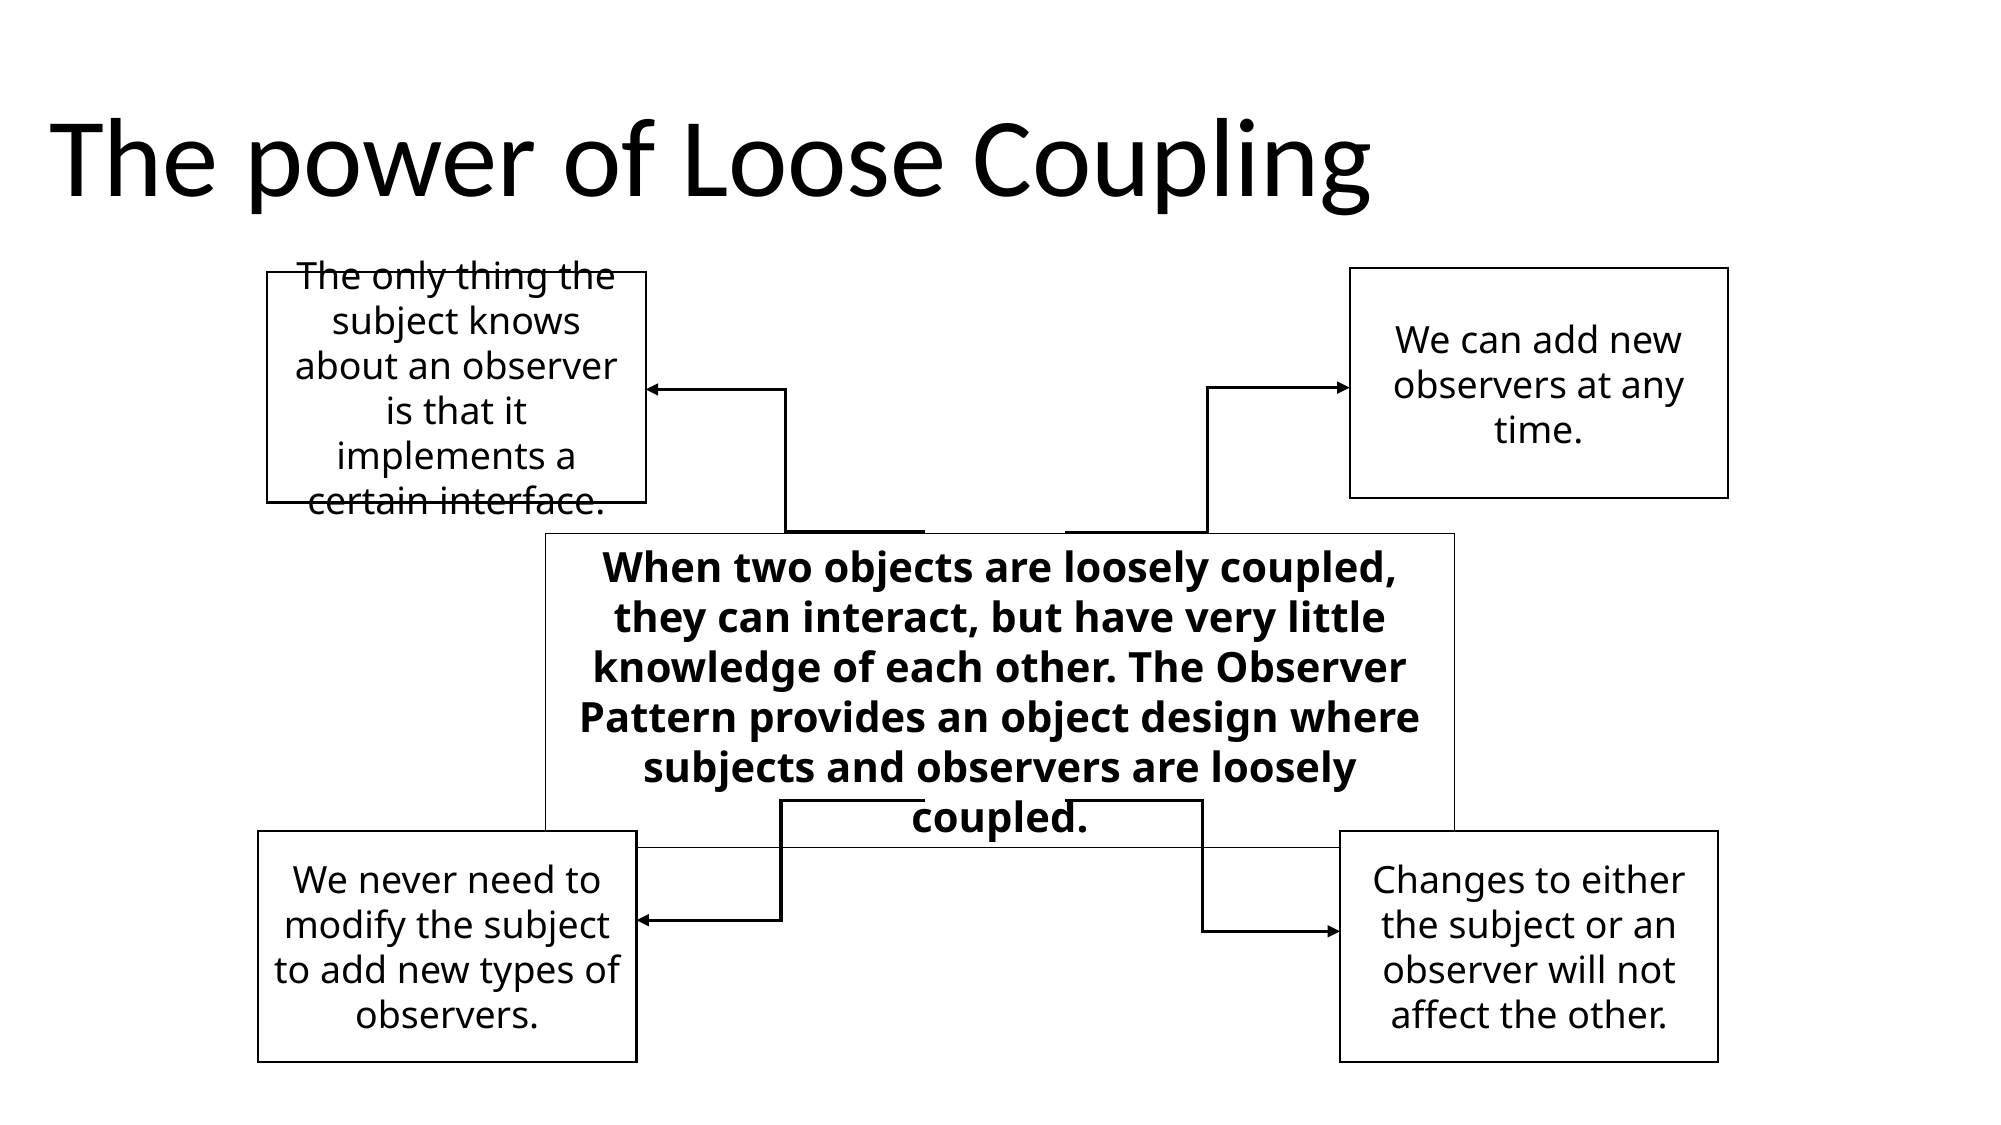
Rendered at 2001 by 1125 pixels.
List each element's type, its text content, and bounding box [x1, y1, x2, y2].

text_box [1065, 387, 1350, 533]
text_box We can add new observers at any time. [1349, 267, 1729, 499]
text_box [636, 800, 926, 921]
text_box The power of Loose Coupling [34, 76, 1389, 227]
text_box When two objects are loosely coupled, they can interact, but have very little knowledge of each other. The Observer Pattern provides an object design where subjects and observers are loosely coupled. [545, 533, 1455, 848]
text_box We never need to modify the subject to add new types of observers. [257, 830, 638, 1063]
text_box The only thing the subject knows about an observer is that it implements a certain interface. [266, 271, 647, 504]
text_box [1065, 800, 1340, 932]
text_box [645, 389, 926, 532]
text_box Changes to either the subject or an observer will not affect the other. [1339, 830, 1719, 1063]
